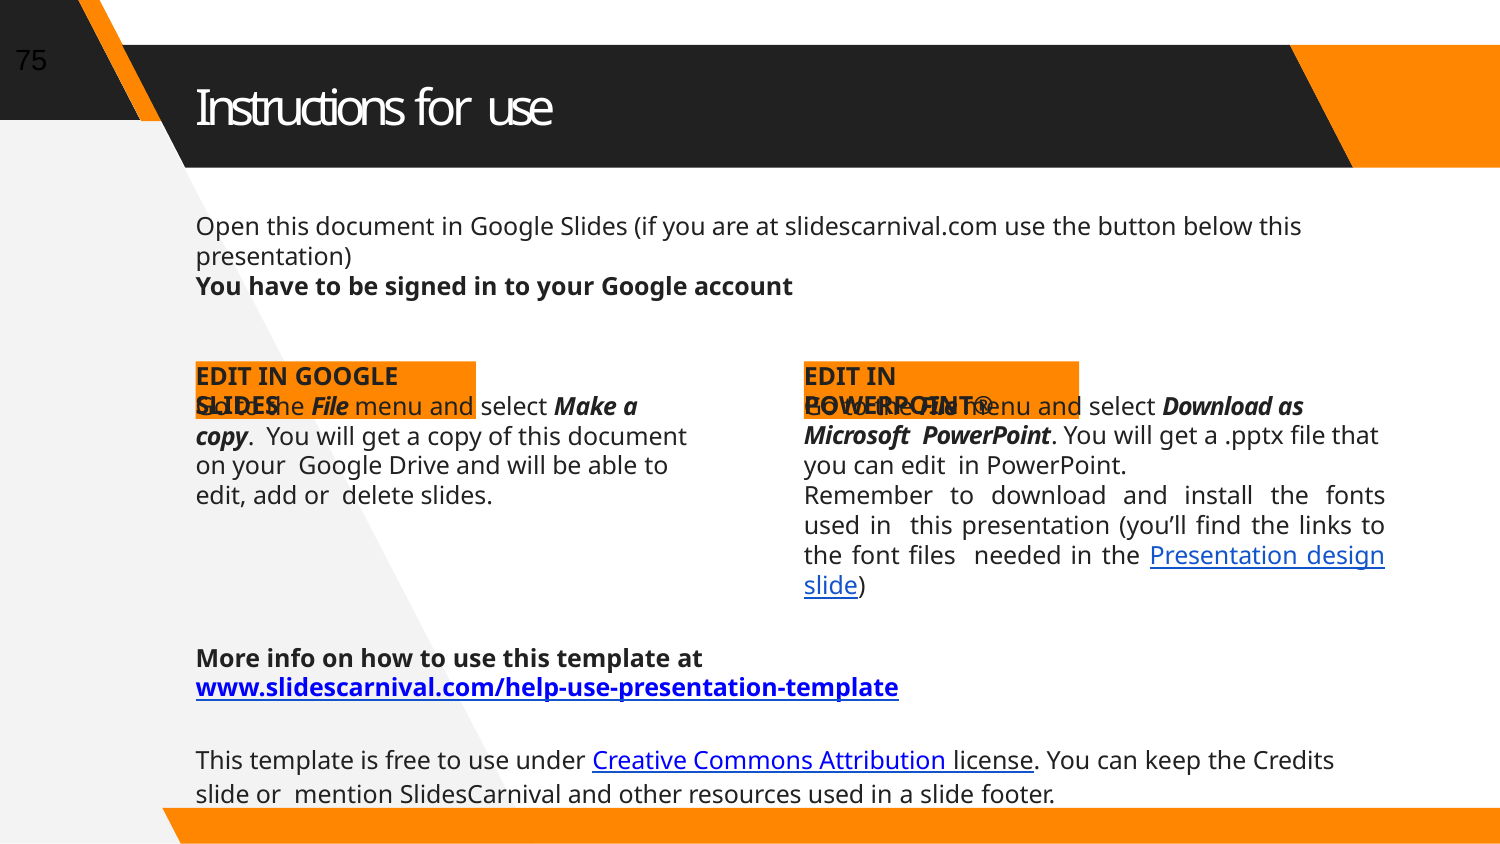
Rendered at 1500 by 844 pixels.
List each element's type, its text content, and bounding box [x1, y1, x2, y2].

text_box EDIT IN GOOGLE SLIDES [195, 361, 476, 388]
text_box 75 [12, 39, 50, 77]
text_box EDIT IN POWERPOINT® [803, 361, 1080, 388]
text_box Go to the File menu and select Make a copy. You will get a copy of this document on your Google Drive and will be able to edit, add or delete slides. [193, 388, 689, 510]
text_box Go to the File menu and select Download as Microsoft PowerPoint. You will get a .pptx file that you can edit in PowerPoint. Remember to download and install the fonts used in this presentation (you’ll find the links to the font files needed in the Presentation design slide) [801, 388, 1403, 600]
title Instructions for use [193, 72, 564, 208]
text_box Open this document in Google Slides (if you are at slidescarnival.com use the button below this presentation) You have to be signed in to your Google account [193, 208, 1406, 301]
text_box More info on how to use this template at www.slidescarnival.com/help-use-presentation-template This template is free to use under Creative Commons Attribution license. You can keep the Credits slide or mention SlidesCarnival and other resources used in a slide footer. [193, 639, 1373, 808]
